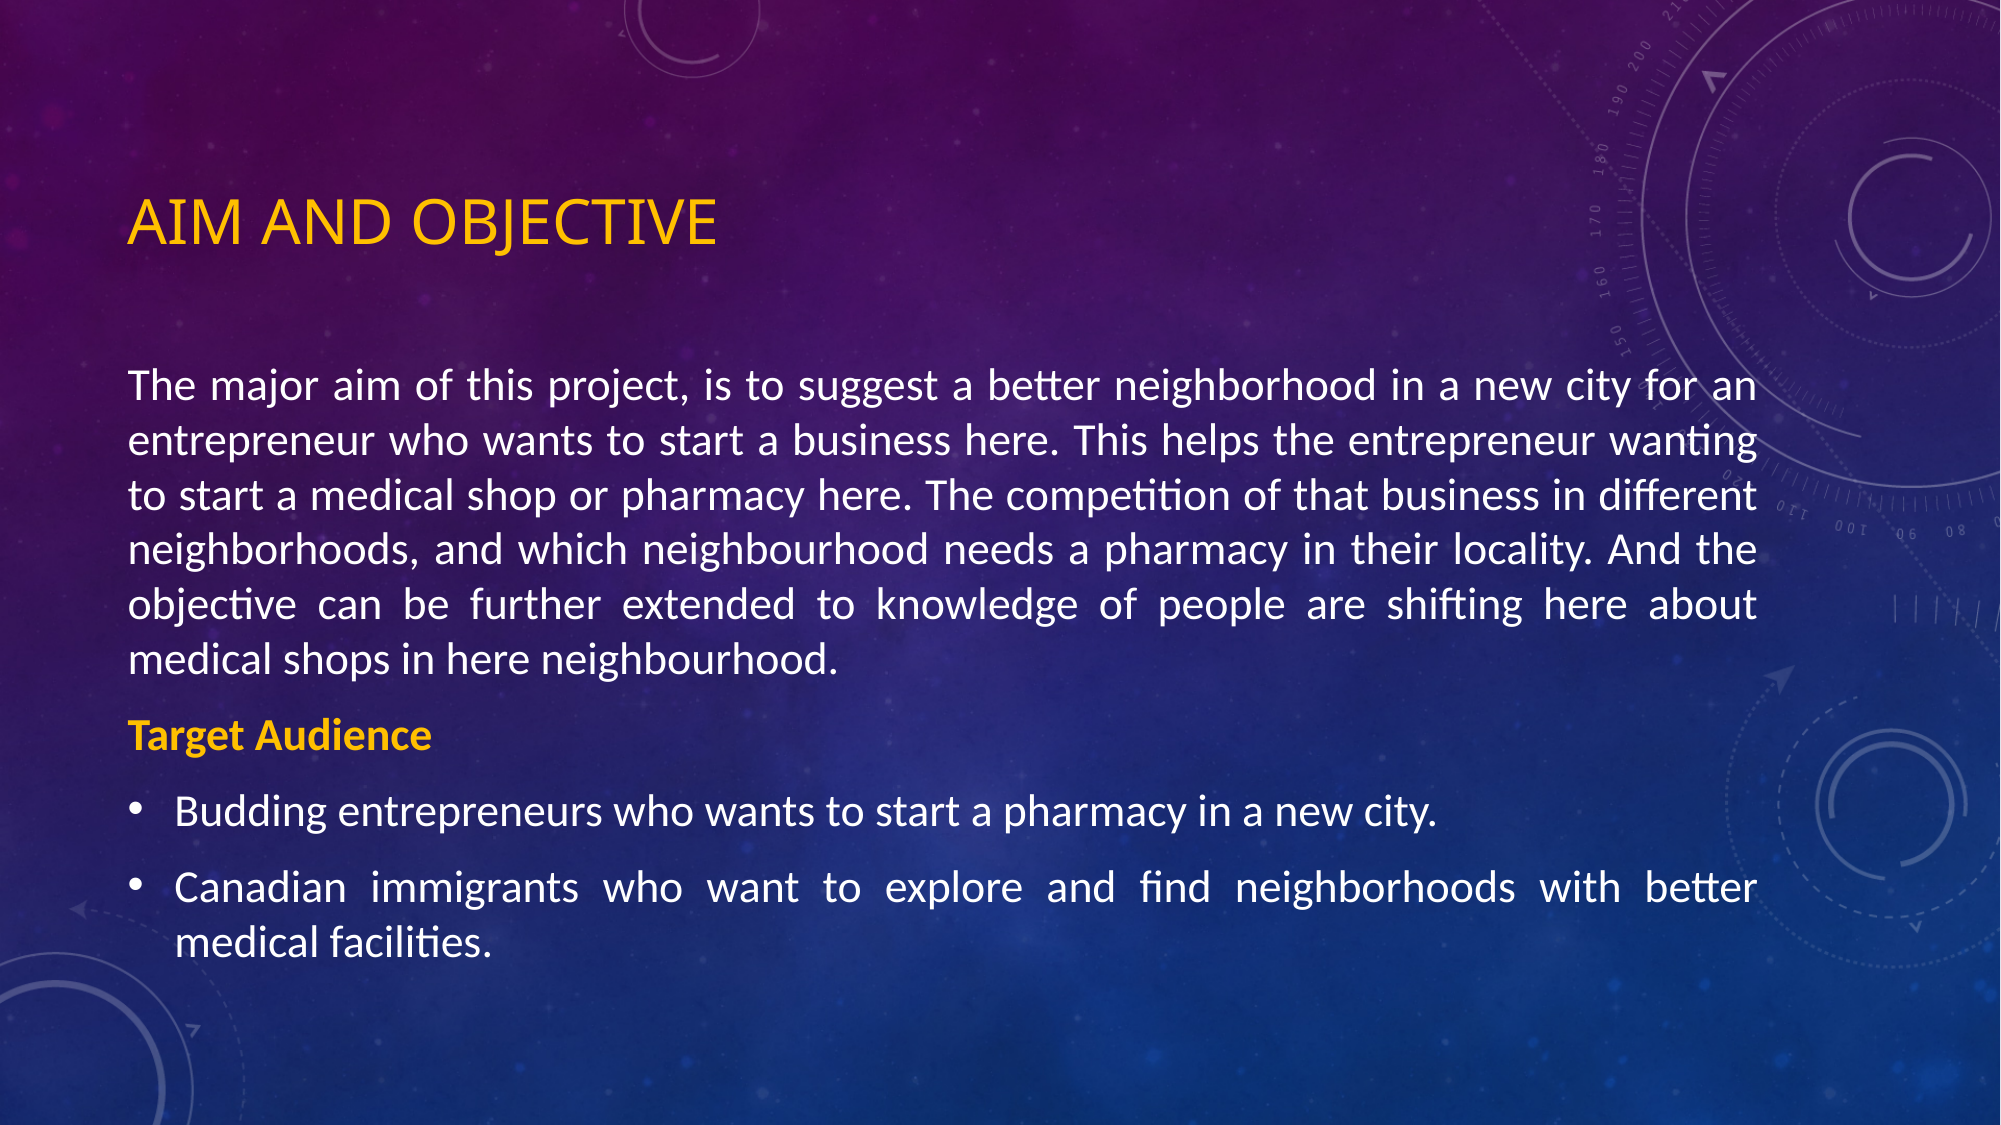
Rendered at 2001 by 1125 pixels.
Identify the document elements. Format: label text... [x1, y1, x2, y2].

list The major aim of this project, is to suggest a better neighborhood in a new city for an entrepreneur who wants to start a business here. This helps the entrepreneur wanting to start a medical shop or pharmacy here. The competition of that business in different neighborhoods, and which neighbourhood needs a pharmacy in their locality. And the objective can be further extended to knowledge of people are shifting here about medical shops in here neighbourhood. Target Audience Budding entrepreneurs who wants to start a pharmacy in a new city. Canadian immigrants who want to explore and find neighborhoods with better medical facilities. [112, 312, 1775, 1074]
picture [0, 0, 2001, 1125]
title Aim and Objective [112, 99, 1775, 312]
